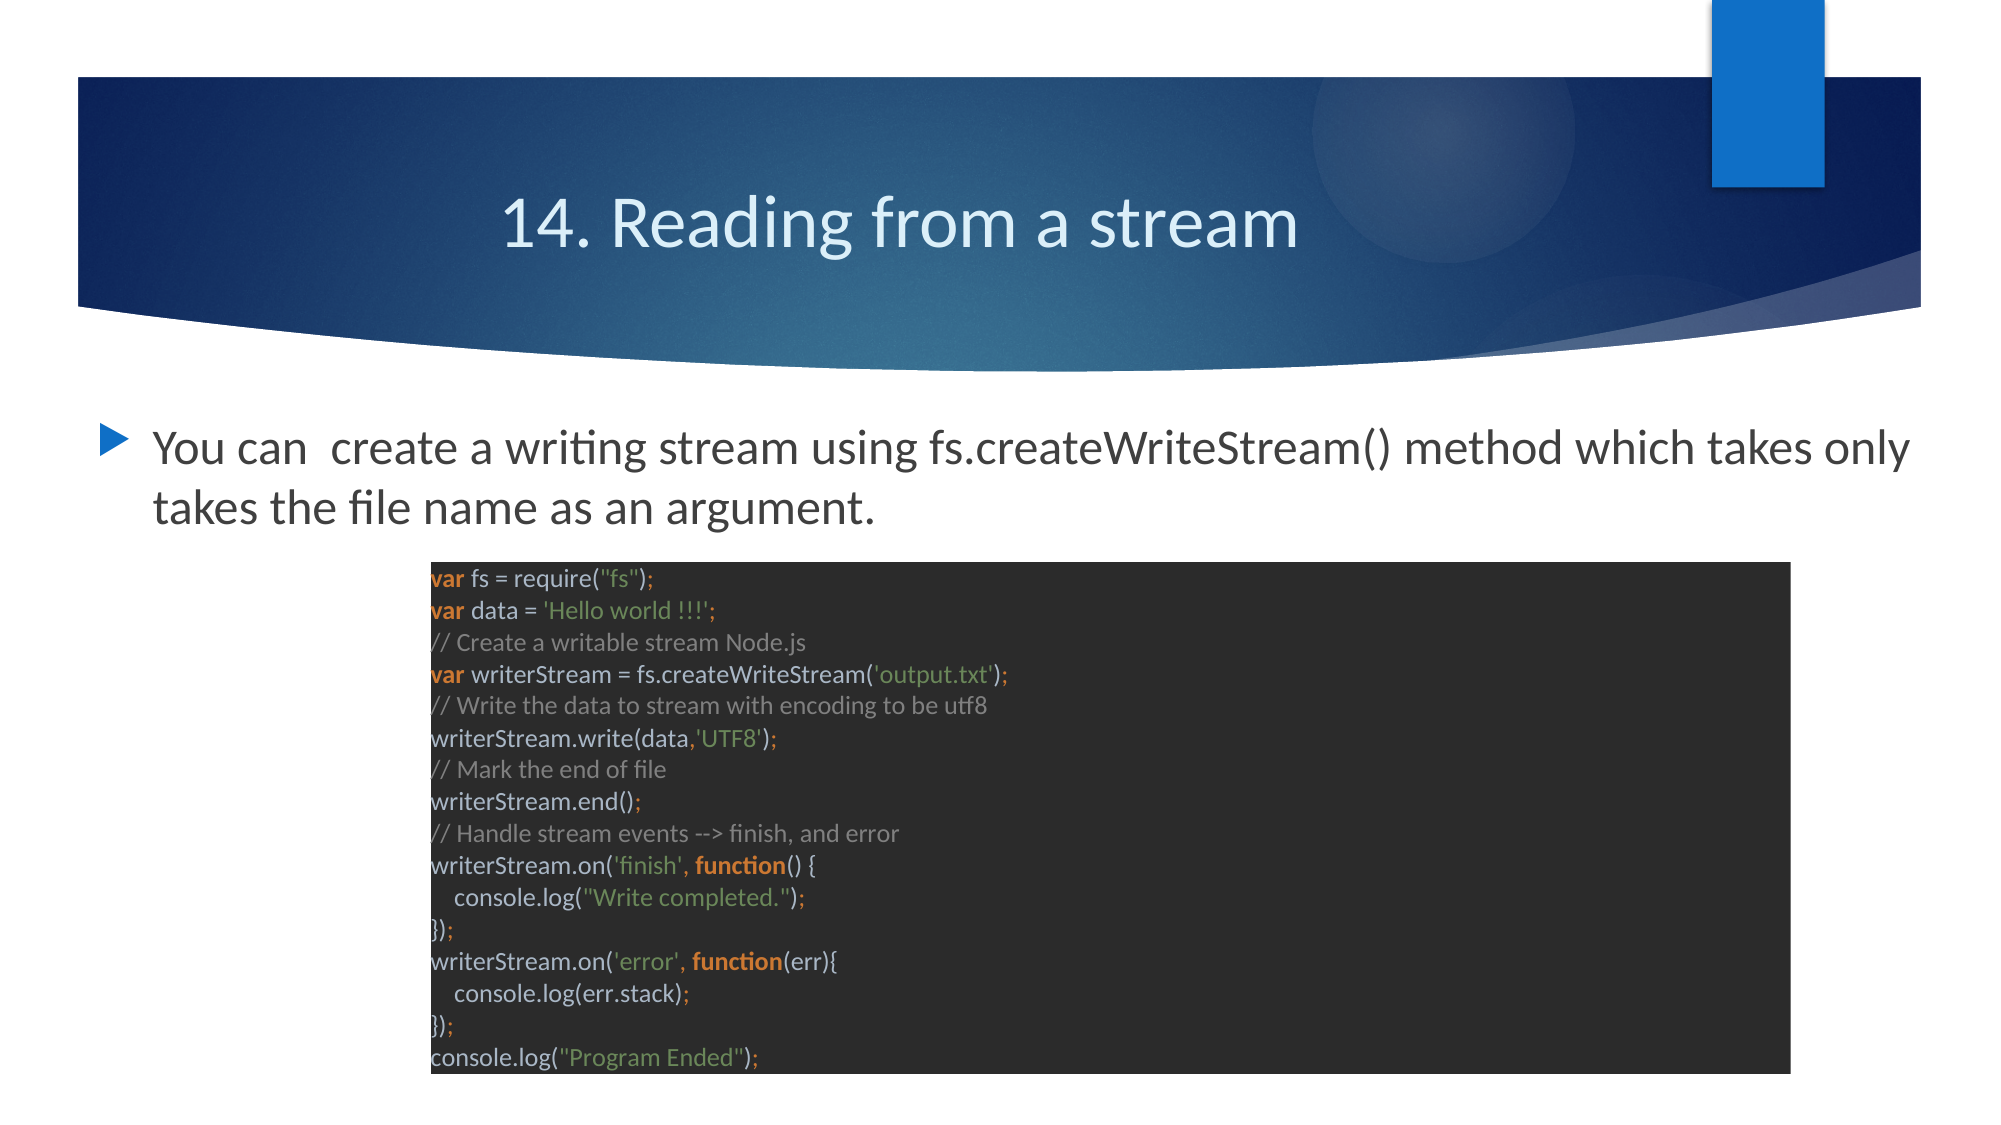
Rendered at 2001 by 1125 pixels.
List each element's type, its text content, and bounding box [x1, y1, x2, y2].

list You can create a writing stream using fs.createWriteStream() method which takes only takes the file name as an argument. [81, 407, 1930, 1125]
title 14. Reading from a stream [189, 159, 1627, 276]
picture [430, 562, 1791, 1074]
